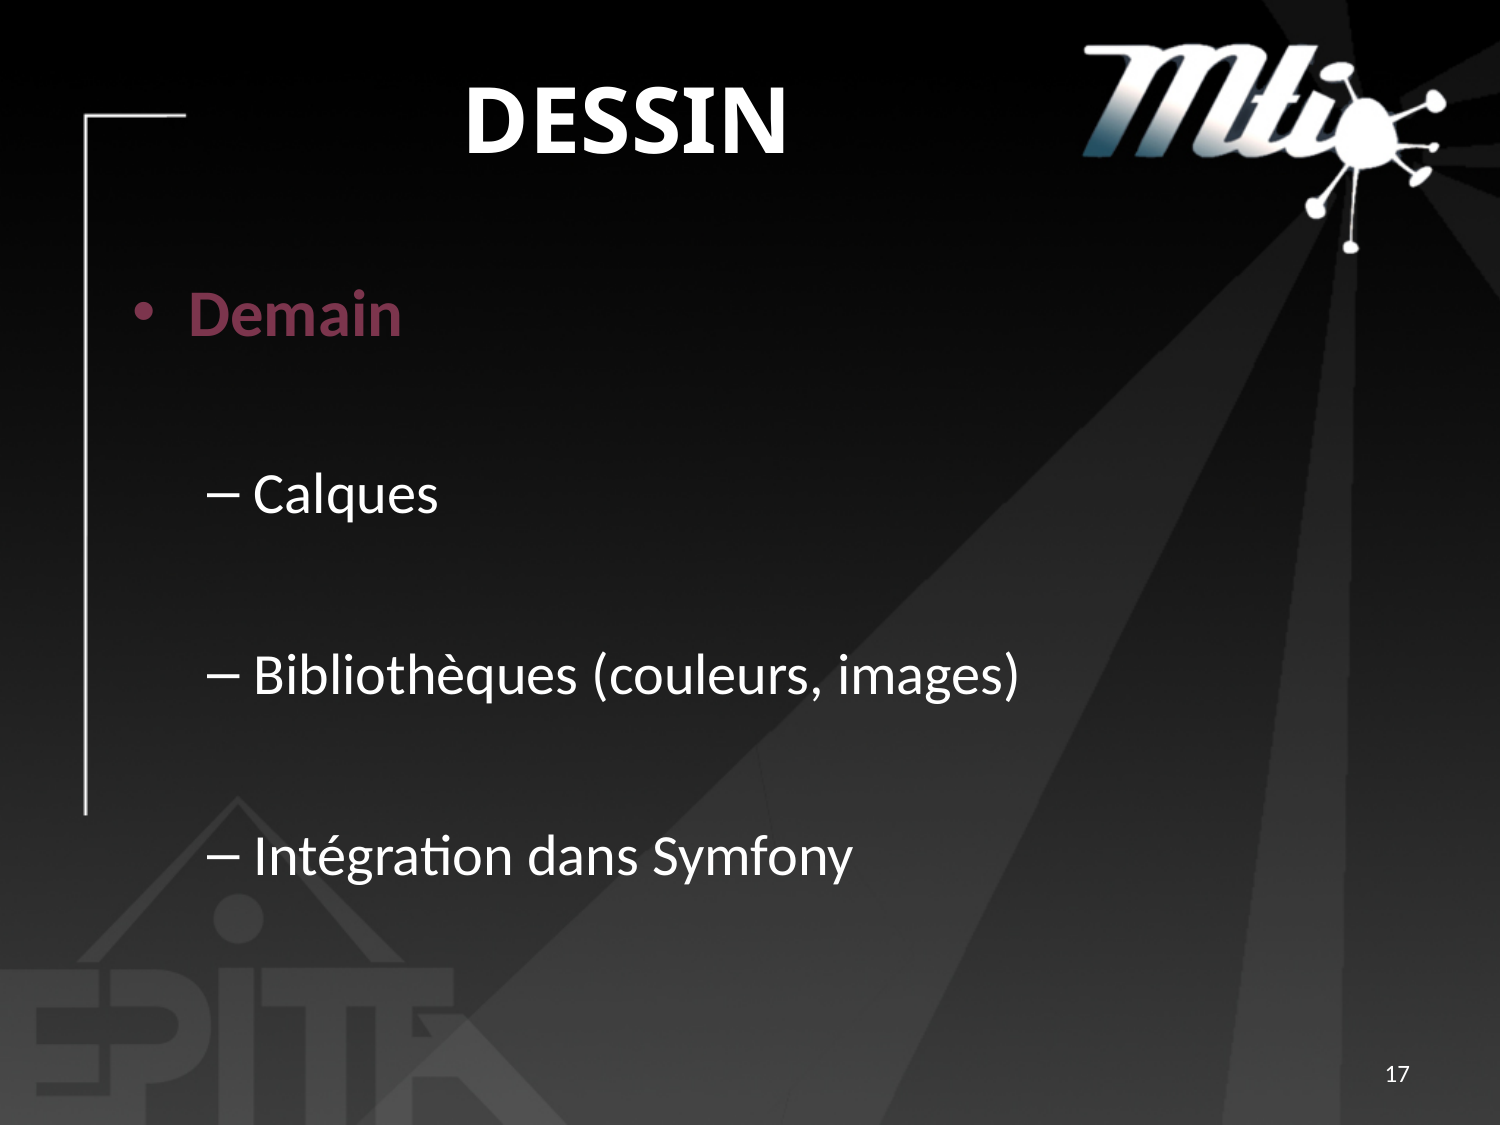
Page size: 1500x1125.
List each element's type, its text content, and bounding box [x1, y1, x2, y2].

title Dessin [199, 23, 1055, 211]
list Demain Calques Bibliothèques (couleurs, images) Intégration dans Symfony [117, 262, 1425, 1005]
slide_number 17 [1074, 1042, 1425, 1103]
picture [0, 0, 1500, 1125]
